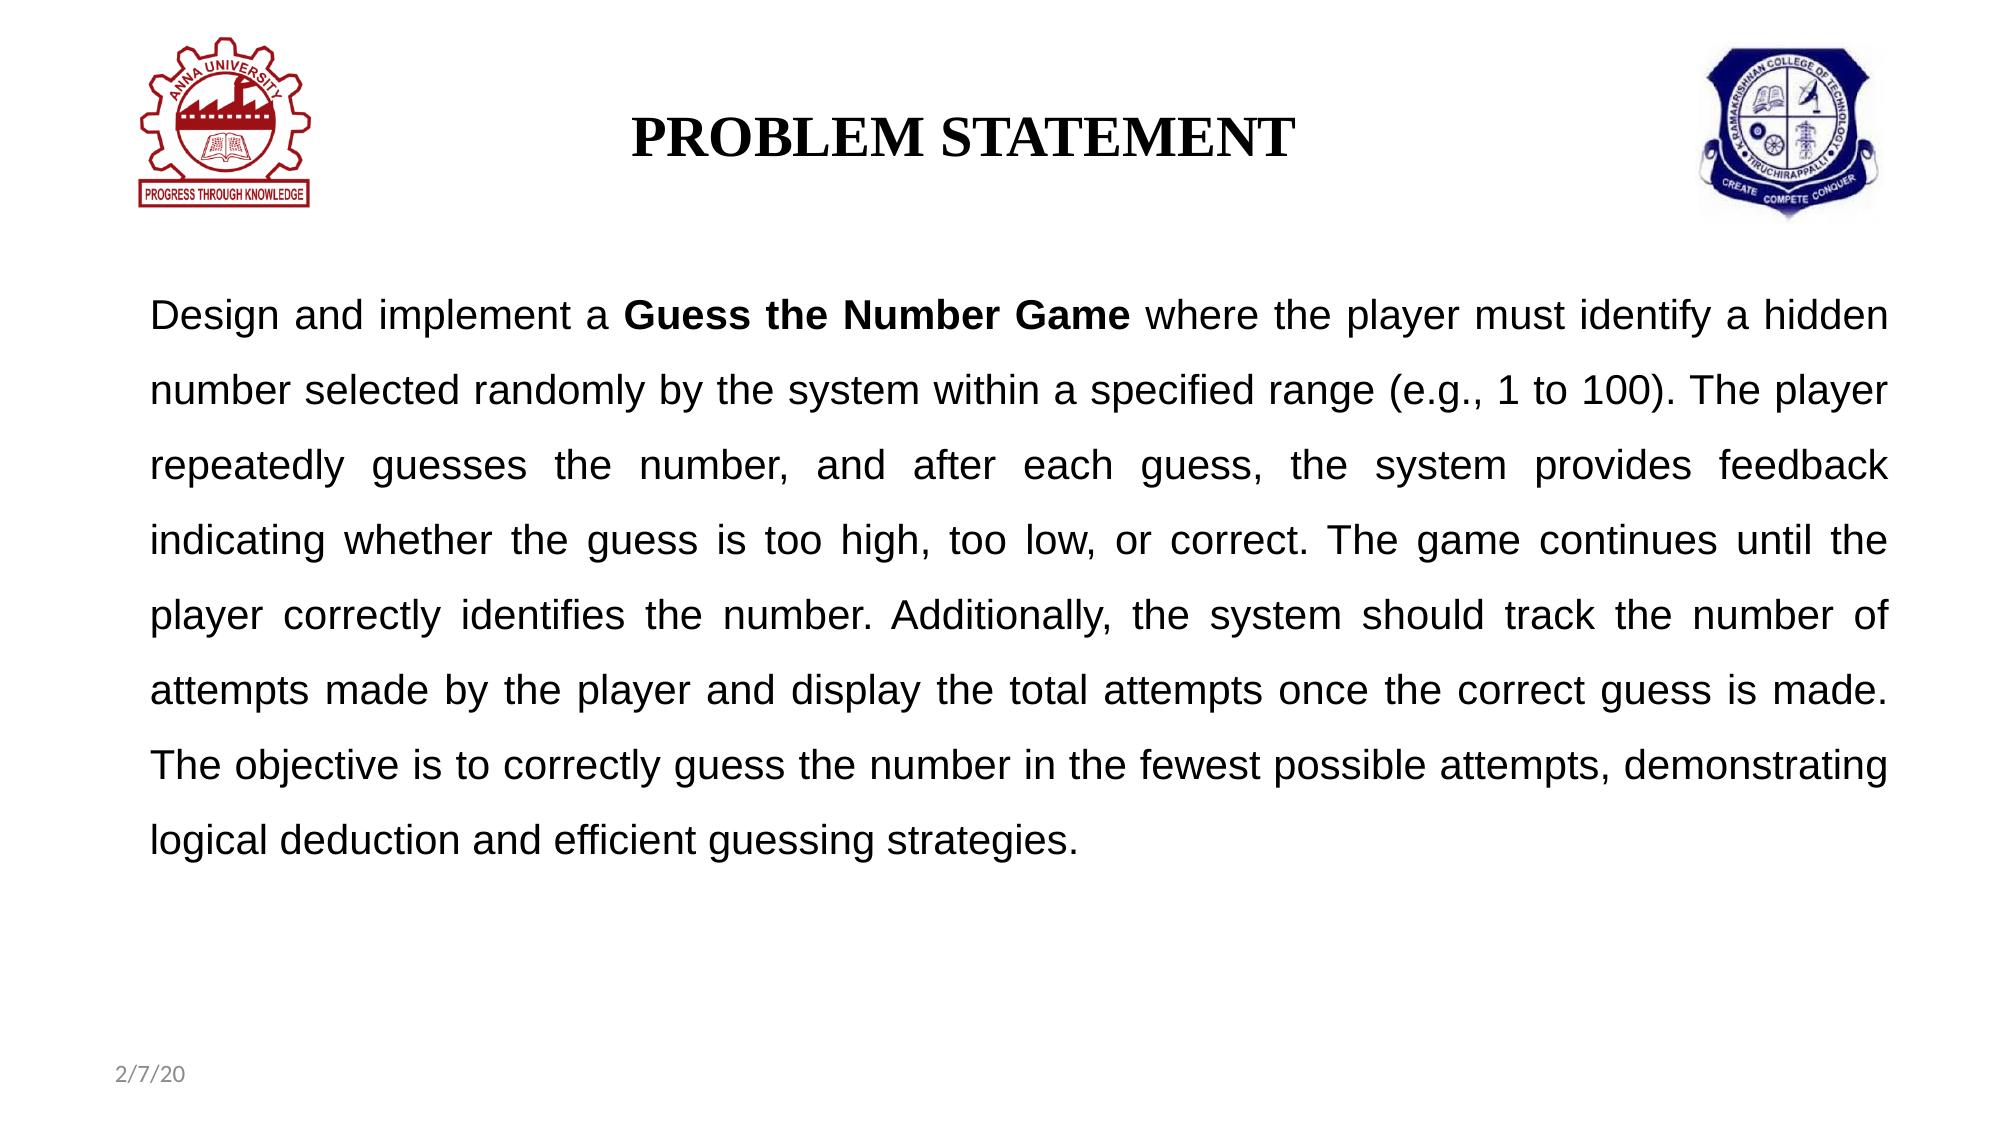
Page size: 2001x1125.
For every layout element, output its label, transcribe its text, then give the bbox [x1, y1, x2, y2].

picture [136, 35, 312, 209]
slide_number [99, 1042, 567, 1103]
text_box PROBLEM STATEMENT [616, 91, 1457, 176]
text_box Design and implement a Guess the Number Game where the player must identify a hidden number selected randomly by the system within a specified range (e.g., 1 to 100). The player repeatedly guesses the number, and after each guess, the system provides feedback indicating whether the guess is too high, too low, or correct. The game continues until the player correctly identifies the number. Additionally, the system should track the number of attempts made by the player and display the total attempts once the correct guess is made. The objective is to correctly guess the number in the fewest possible attempts, demonstrating logical deduction and efficient guessing strategies. [134, 255, 1905, 871]
picture [1695, 42, 1885, 224]
